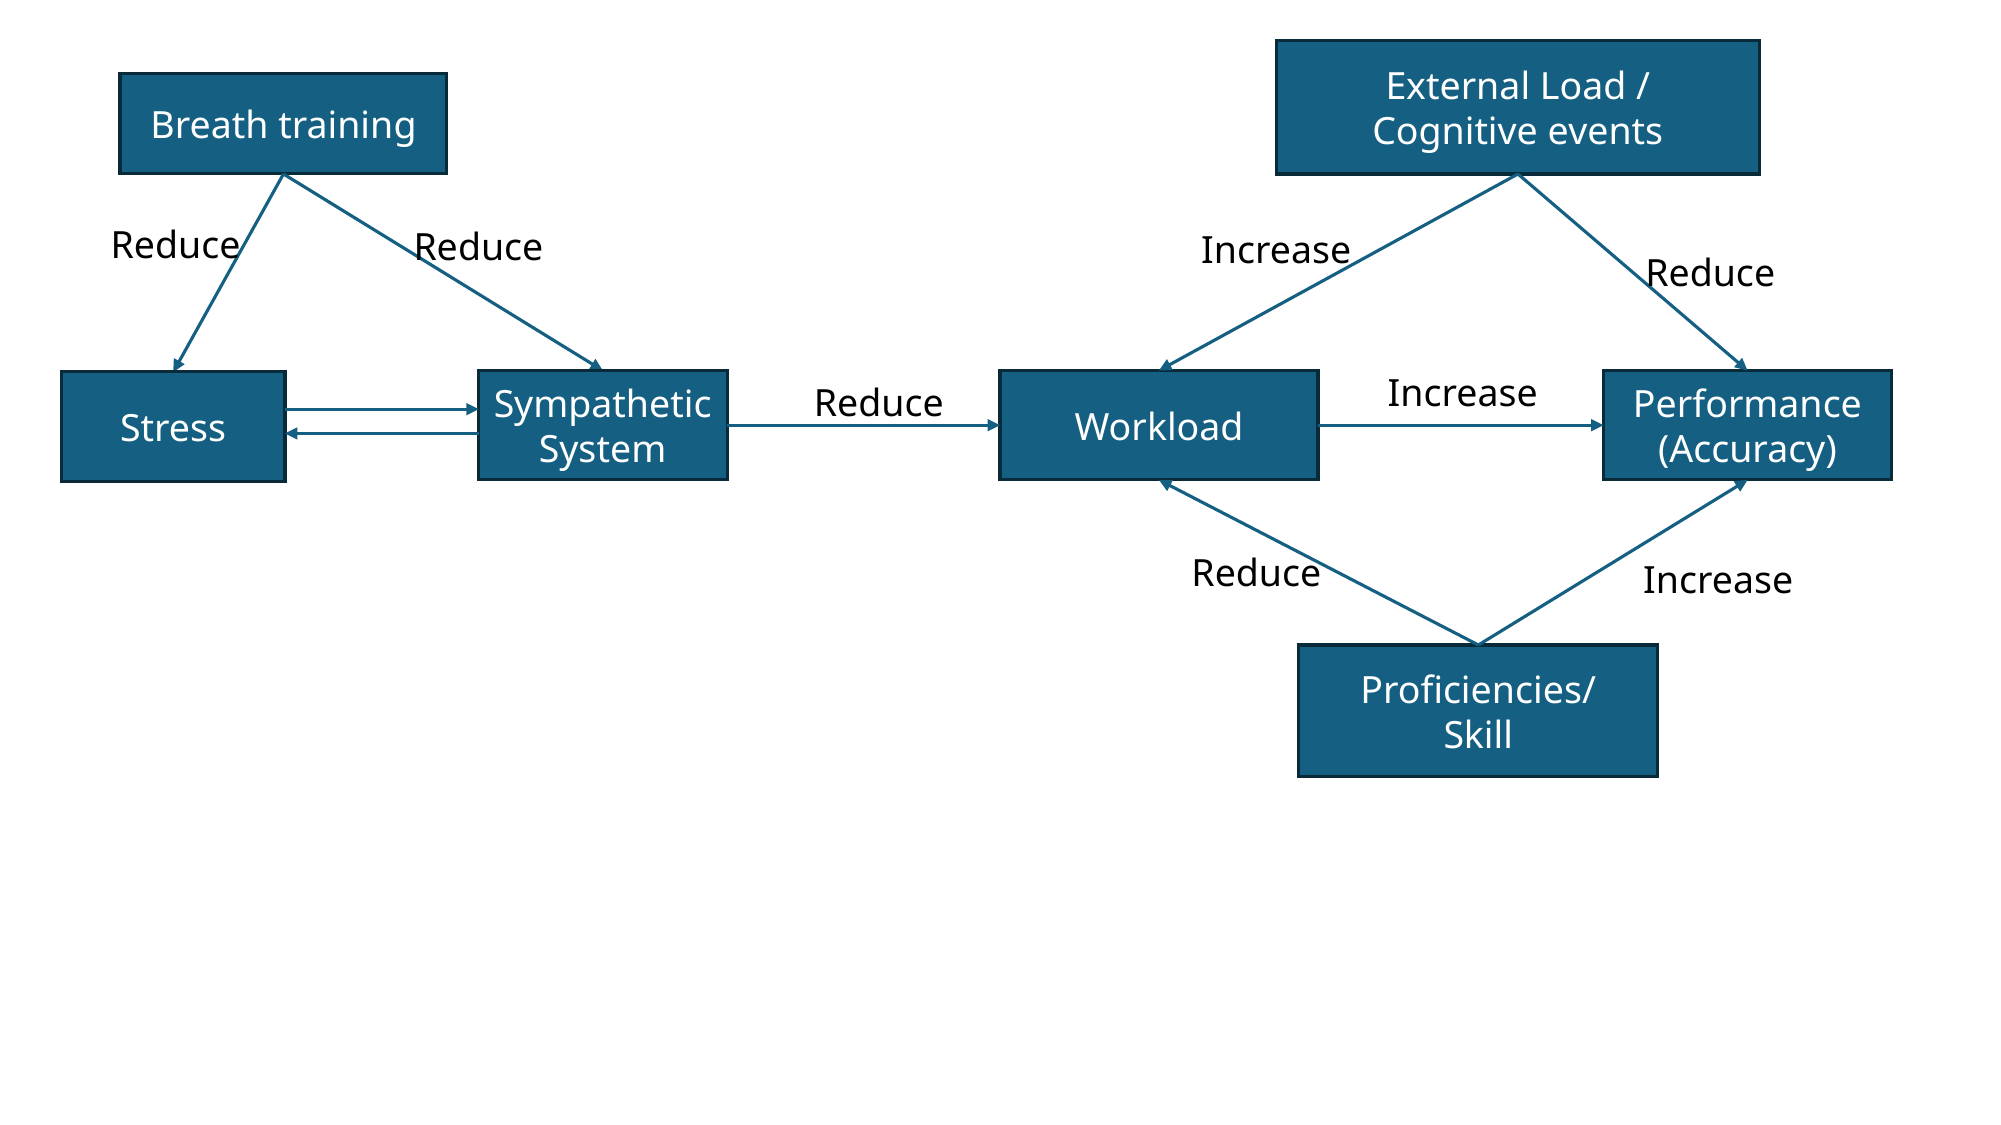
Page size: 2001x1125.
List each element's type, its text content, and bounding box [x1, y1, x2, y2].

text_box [172, 173, 284, 373]
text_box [1158, 479, 1479, 646]
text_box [1158, 173, 1519, 371]
text_box External Load / Cognitive events [1275, 39, 1761, 176]
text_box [1519, 173, 1748, 371]
text_box Increase [1373, 371, 1553, 422]
text_box Increase [1748, 548, 1809, 608]
text_box Workload [998, 369, 1320, 481]
text_box Reduce [1748, 241, 1791, 302]
text_box Sympathetic System [477, 369, 729, 481]
text_box Proficiencies/ Skill [1297, 646, 1659, 778]
text_box Stress [60, 370, 287, 483]
text_box Performance (Accuracy) [1602, 369, 1893, 481]
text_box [282, 173, 604, 371]
text_box Reduce [95, 213, 172, 274]
text_box Reduce [799, 371, 959, 424]
text_box Reduce [799, 426, 959, 432]
text_box Breath training [118, 72, 448, 175]
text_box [1479, 479, 1748, 646]
